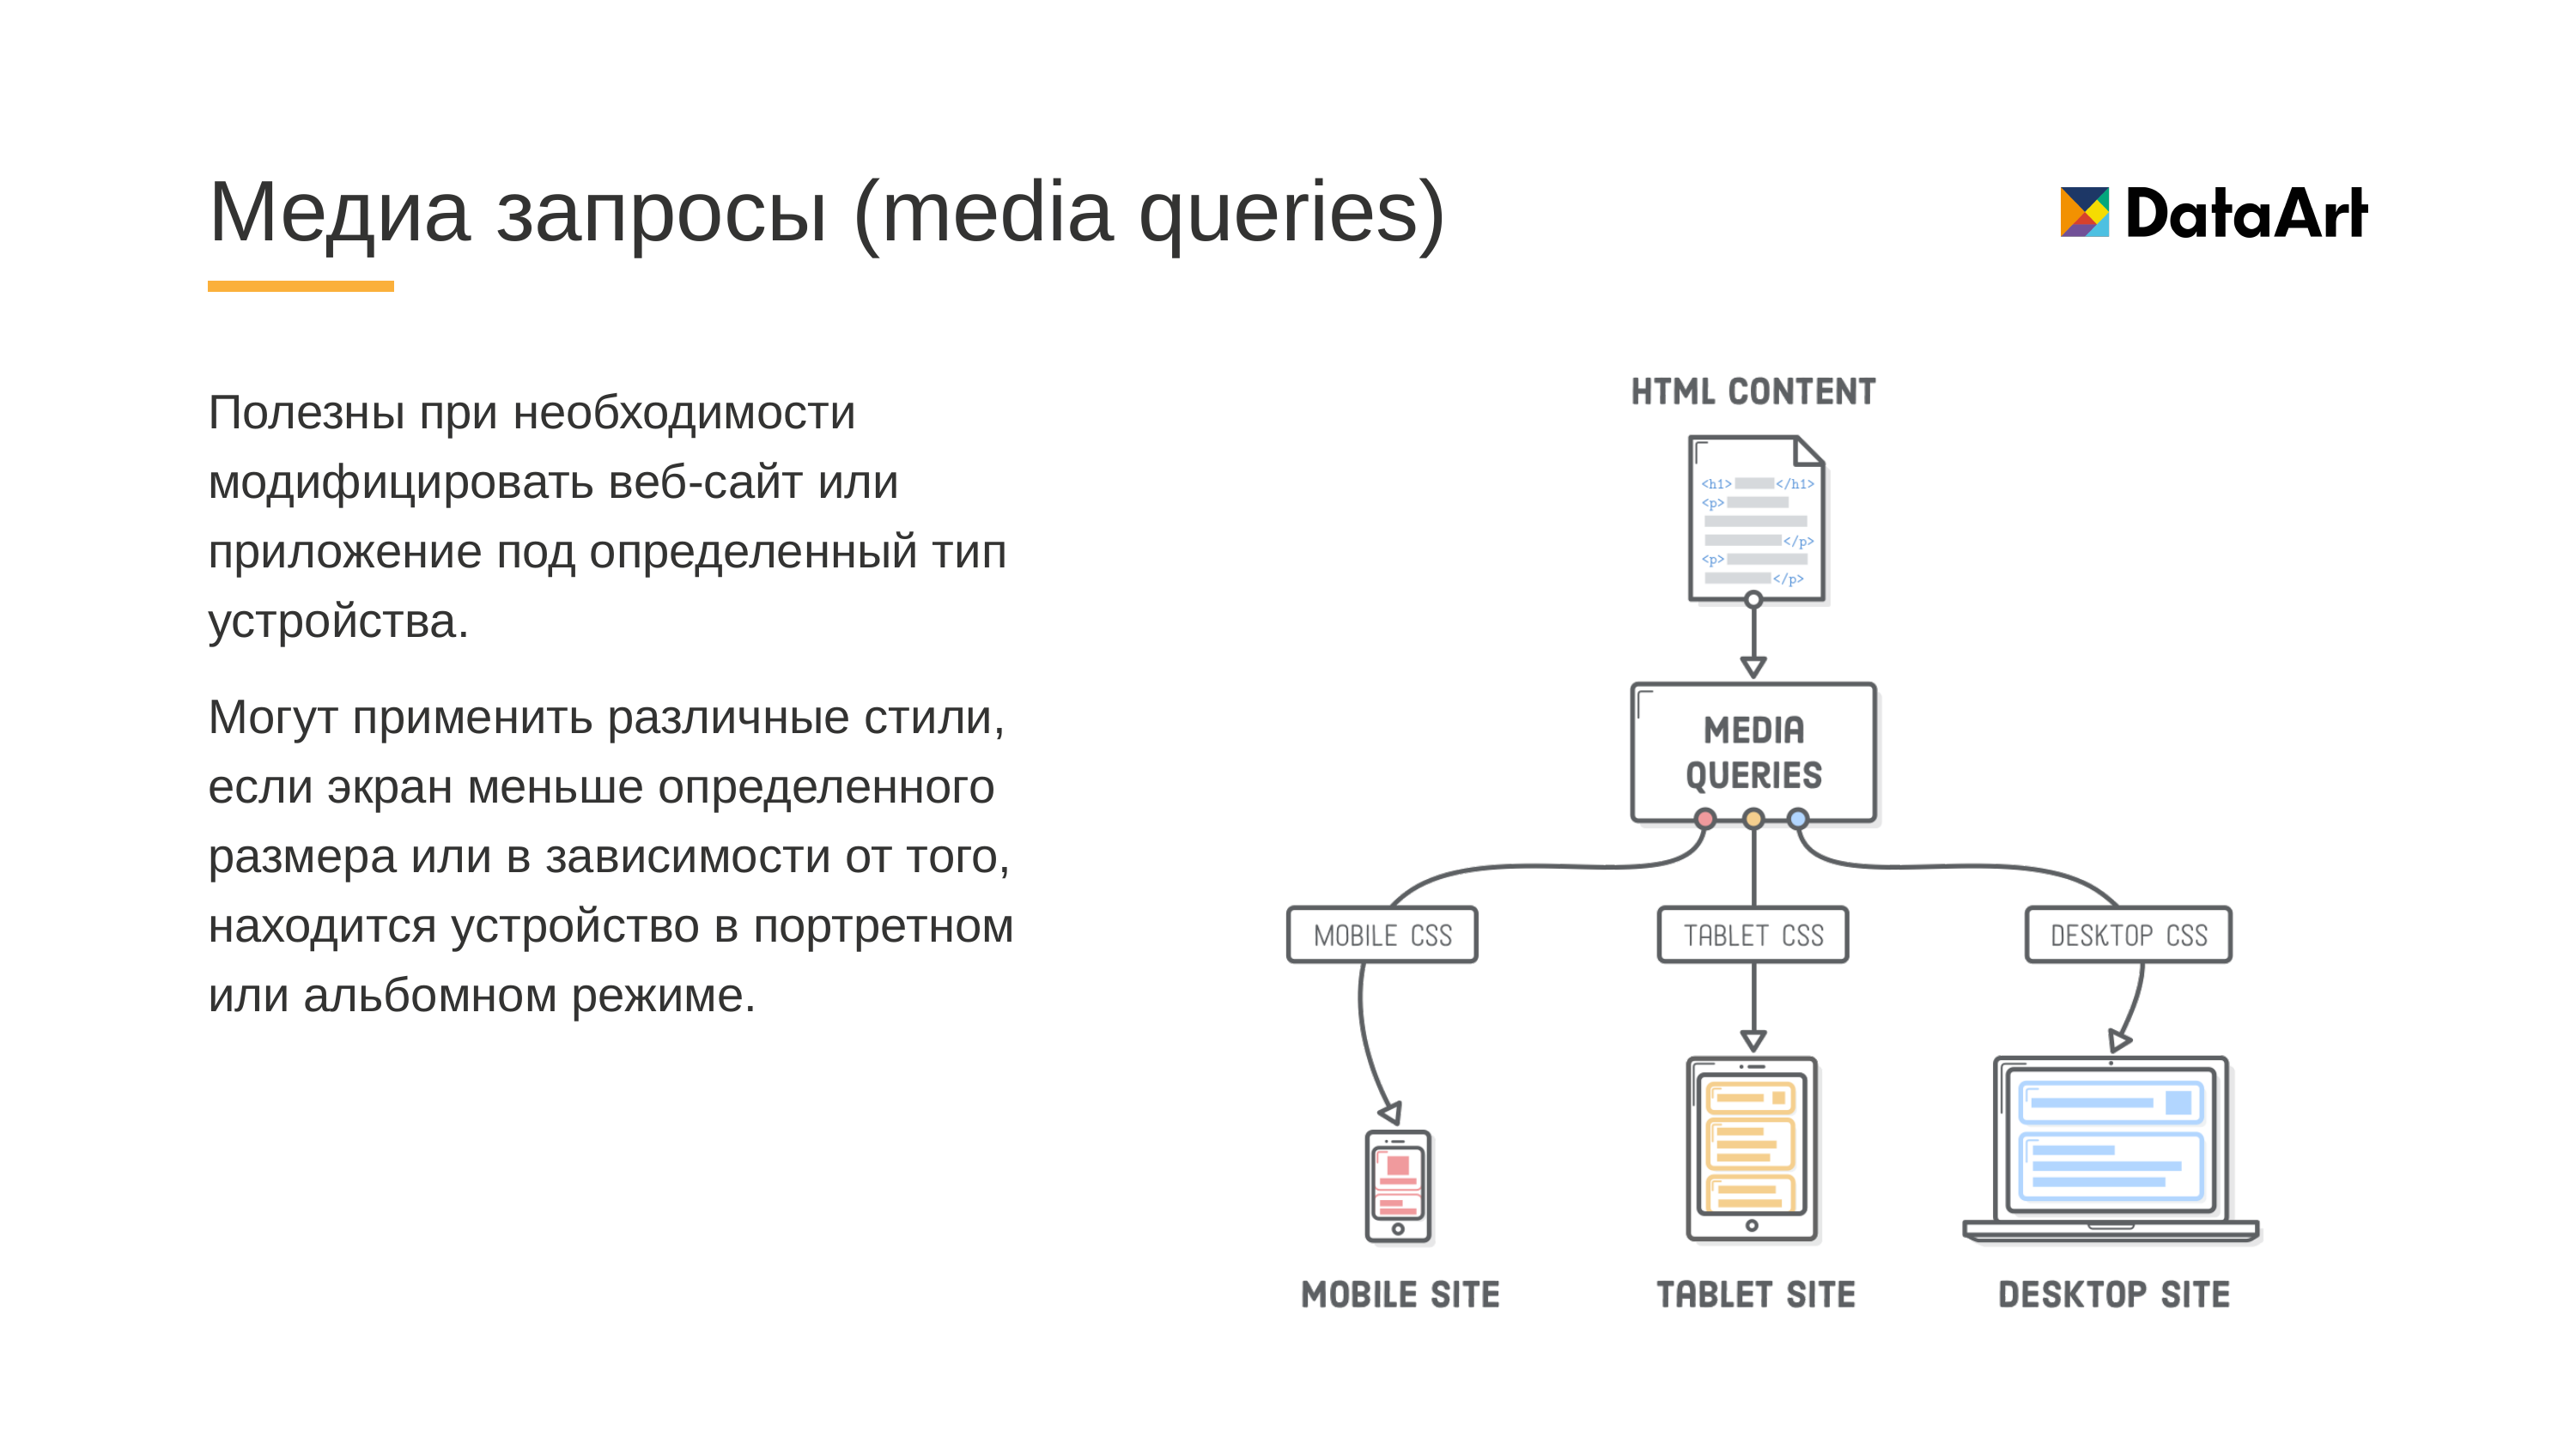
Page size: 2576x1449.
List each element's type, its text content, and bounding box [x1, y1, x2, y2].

picture [208, 282, 394, 292]
list Полезны при необходимости модифицировать веб-сайт или приложение под определенный тип устройства. Могут применить различные стили, если экран меньше определенного размера или в зависимости от того, находится устройство в портретном или альбомном режиме. [207, 367, 1029, 1273]
picture [1235, 327, 2324, 1360]
picture [2061, 187, 2368, 238]
title Медиа запросы (media queries) [207, 161, 1877, 282]
